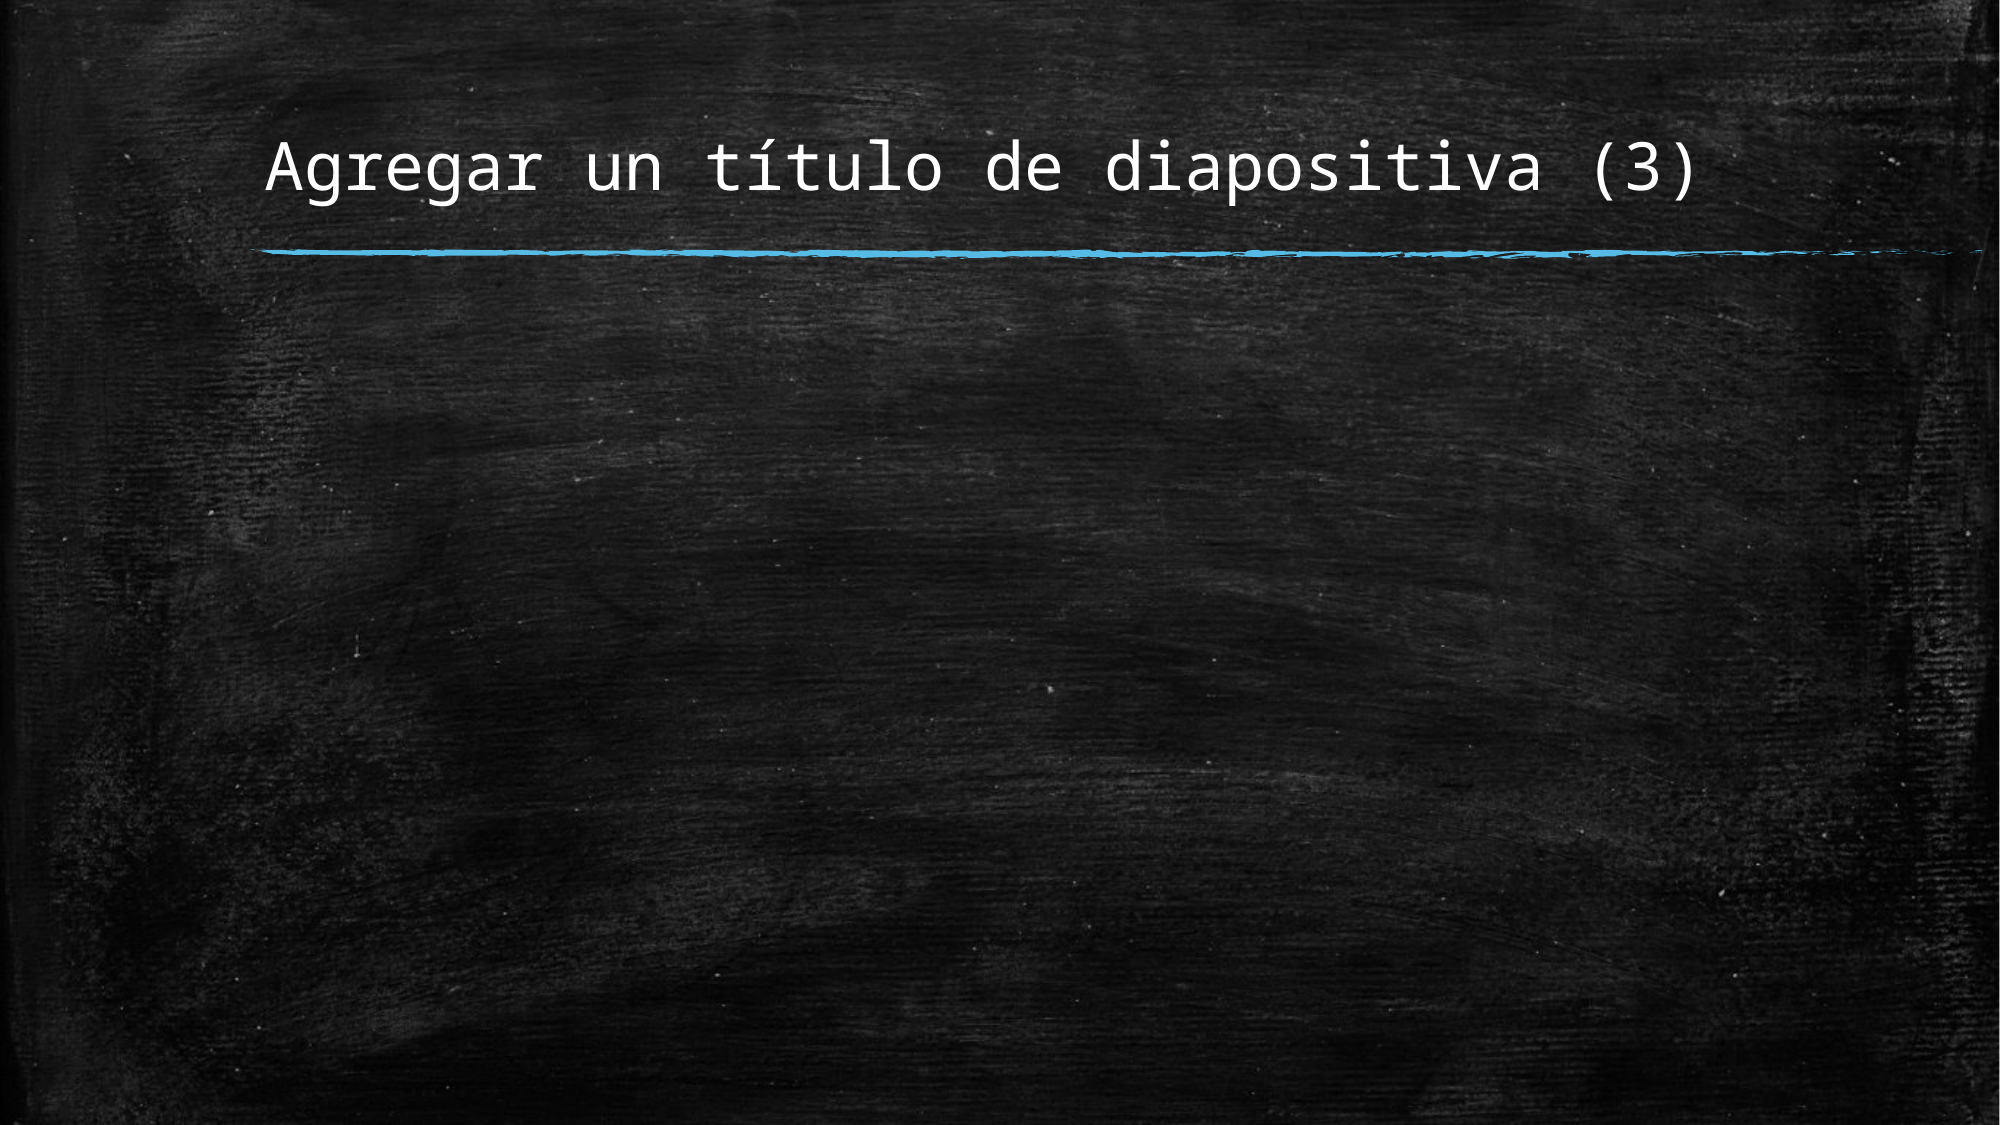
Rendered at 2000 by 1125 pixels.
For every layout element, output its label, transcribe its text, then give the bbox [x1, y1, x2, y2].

title Agregar un título de diapositiva (3) [249, 45, 1750, 213]
